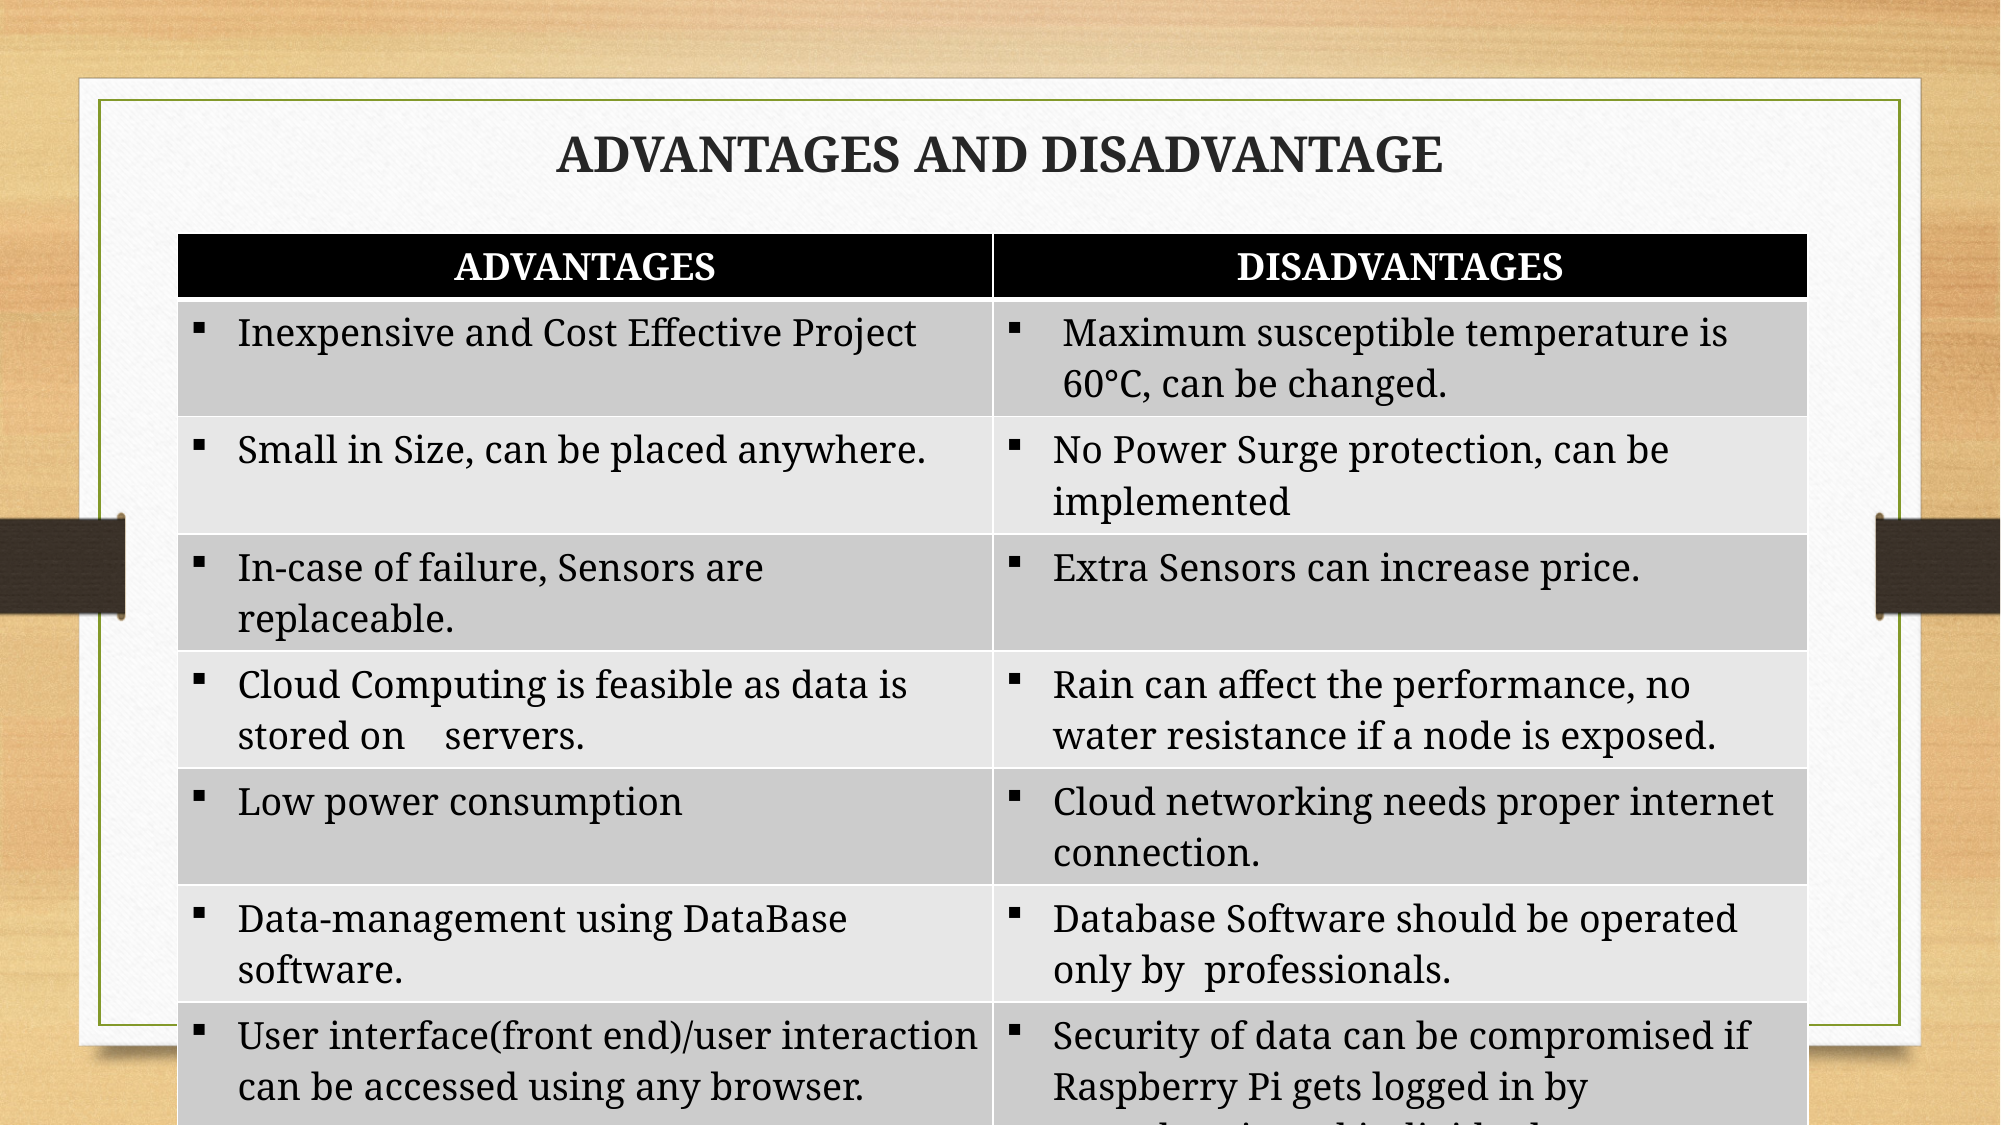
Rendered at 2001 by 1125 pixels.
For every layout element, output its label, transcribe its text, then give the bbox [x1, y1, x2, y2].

title ADVANTAGES AND DISADVANTAGE [95, 115, 1905, 191]
table_cell User interface(front end)/user interaction can be accessed using any browser. [178, 1003, 992, 1125]
table_cell Cloud networking needs proper internet connection. [994, 769, 1807, 884]
table_cell Extra Sensors can increase price. [994, 535, 1807, 650]
table_header DISADVANTAGES [994, 234, 1807, 297]
table_cell Rain can affect the performance, no water resistance if a node is exposed. [994, 652, 1807, 767]
table_cell Low power consumption [178, 769, 992, 884]
table_cell Security of data can be compromised if Raspberry Pi gets logged in by unauthenticated individual. [994, 1003, 1807, 1125]
picture [0, 0, 2001, 1125]
table_cell Database Software should be operated only by professionals. [994, 886, 1807, 1001]
table_cell Inexpensive and Cost Effective Project [178, 302, 992, 416]
table_cell In-case of failure, Sensors are replaceable. [178, 535, 992, 650]
table_cell Cloud Computing is feasible as data is stored on servers. [178, 652, 992, 767]
table_cell No Power Surge protection, can be implemented [994, 417, 1807, 533]
table_header ADVANTAGES [178, 234, 992, 297]
table_cell Data-management using DataBase software. [178, 886, 992, 1001]
table_cell Small in Size, can be placed anywhere. [178, 417, 992, 533]
table_cell Maximum susceptible temperature is 60°C, can be changed. [994, 302, 1807, 416]
